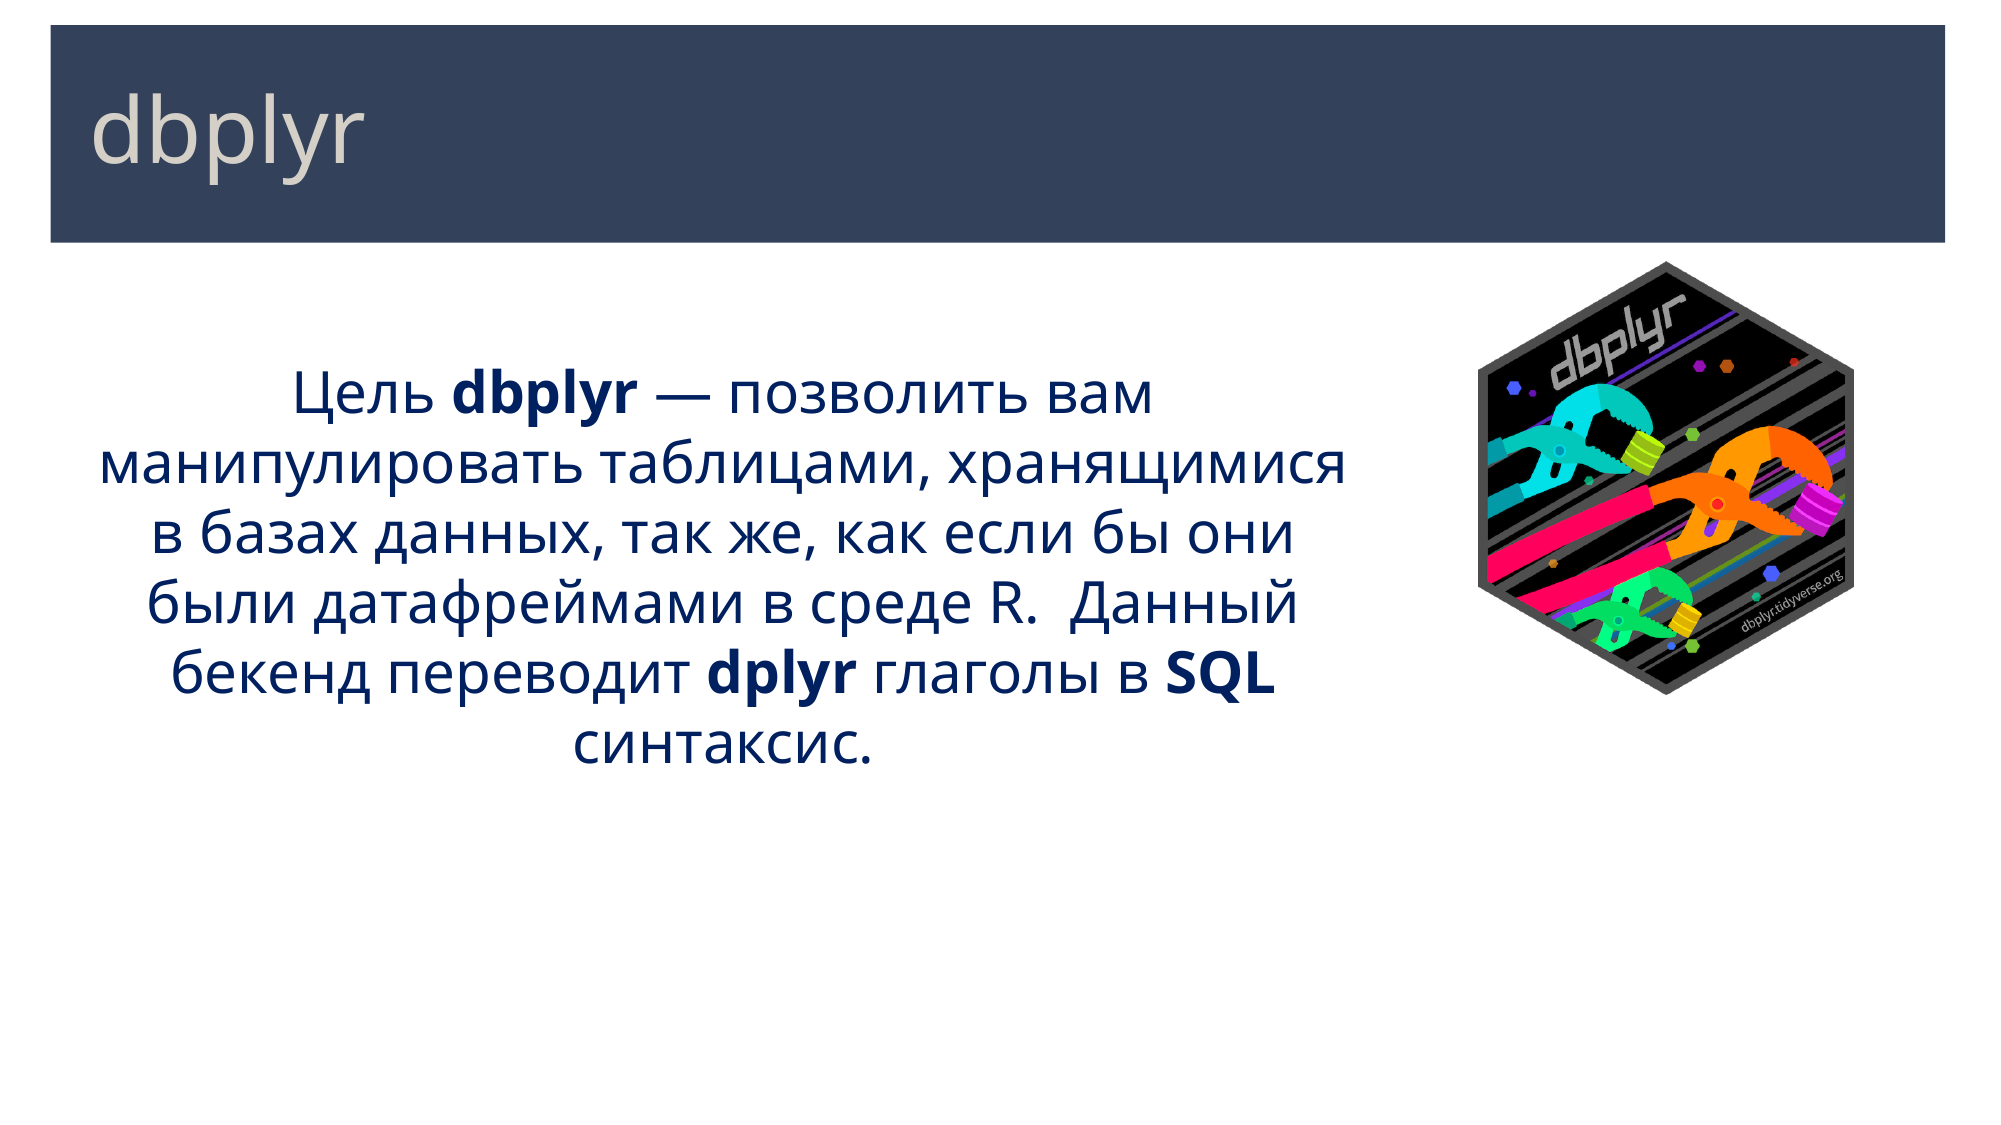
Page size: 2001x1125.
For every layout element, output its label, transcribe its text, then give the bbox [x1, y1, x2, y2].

text_box Цель dbplyr — позволить вам манипулировать таблицами, хранящимися в базах данных, так же, как если бы они были датафреймами в среде R. Данный бекенд переводит dplyr глаголы в SQL синтаксис. [78, 347, 1369, 783]
picture [1478, 261, 1854, 695]
title dbplyr [50, 25, 1946, 243]
